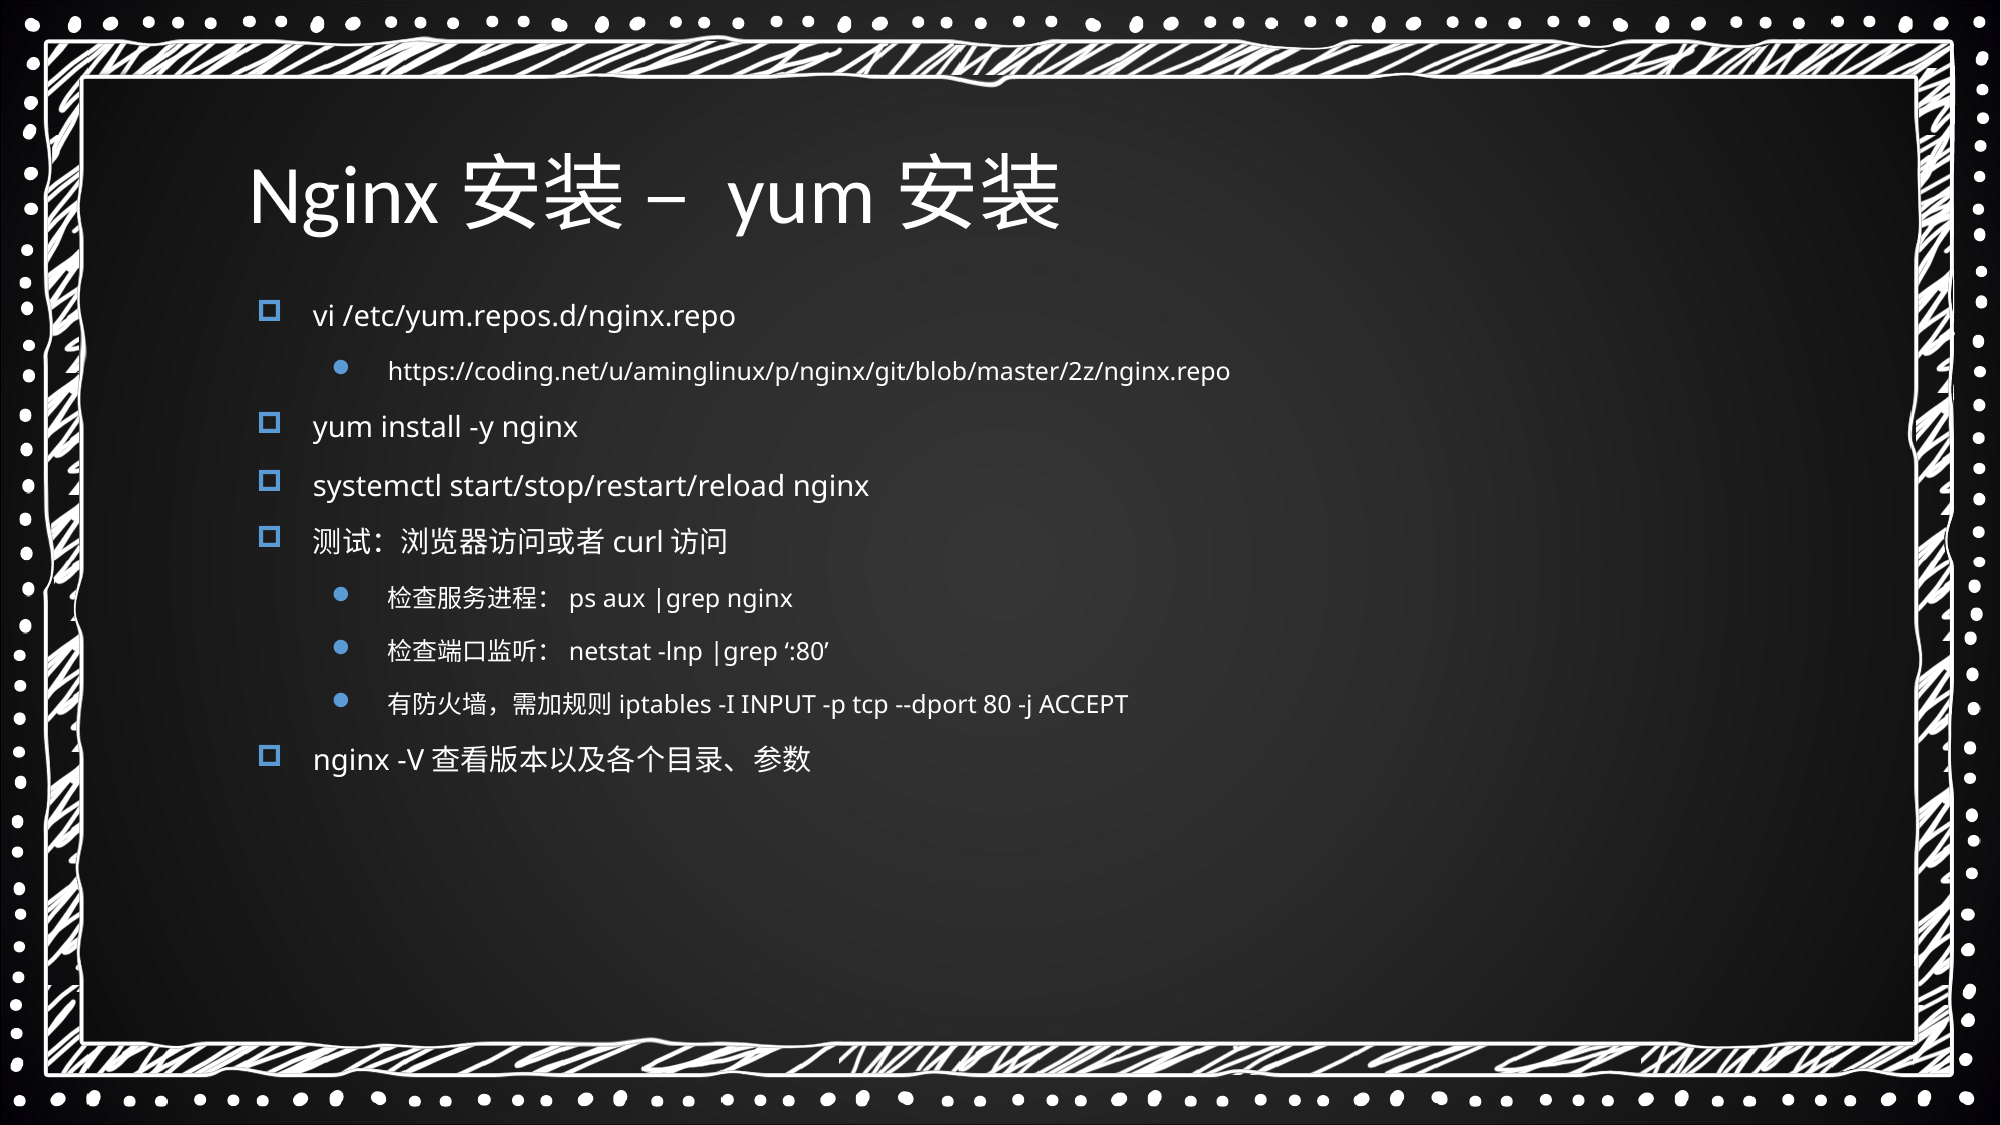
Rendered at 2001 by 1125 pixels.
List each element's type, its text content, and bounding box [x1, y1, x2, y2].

text_box vi /etc/yum.repos.d/nginx.repo https://coding.net/u/aminglinux/p/nginx/git/blob/master/2z/nginx.repo yum install -y nginx systemctl start/stop/restart/reload nginx 测试：浏览器访问或者curl访问 检查服务进程：ps aux |grep nginx 检查端口监听：netstat -lnp |grep ‘:80’ 有防火墙，需加规则iptables -I INPUT -p tcp --dport 80 -j ACCEPT nginx -V查看版本以及各个目录、参数 [174, 291, 1643, 785]
text_box Nginx安装 – yum安装 [240, 133, 1530, 248]
picture [0, 0, 2001, 1125]
